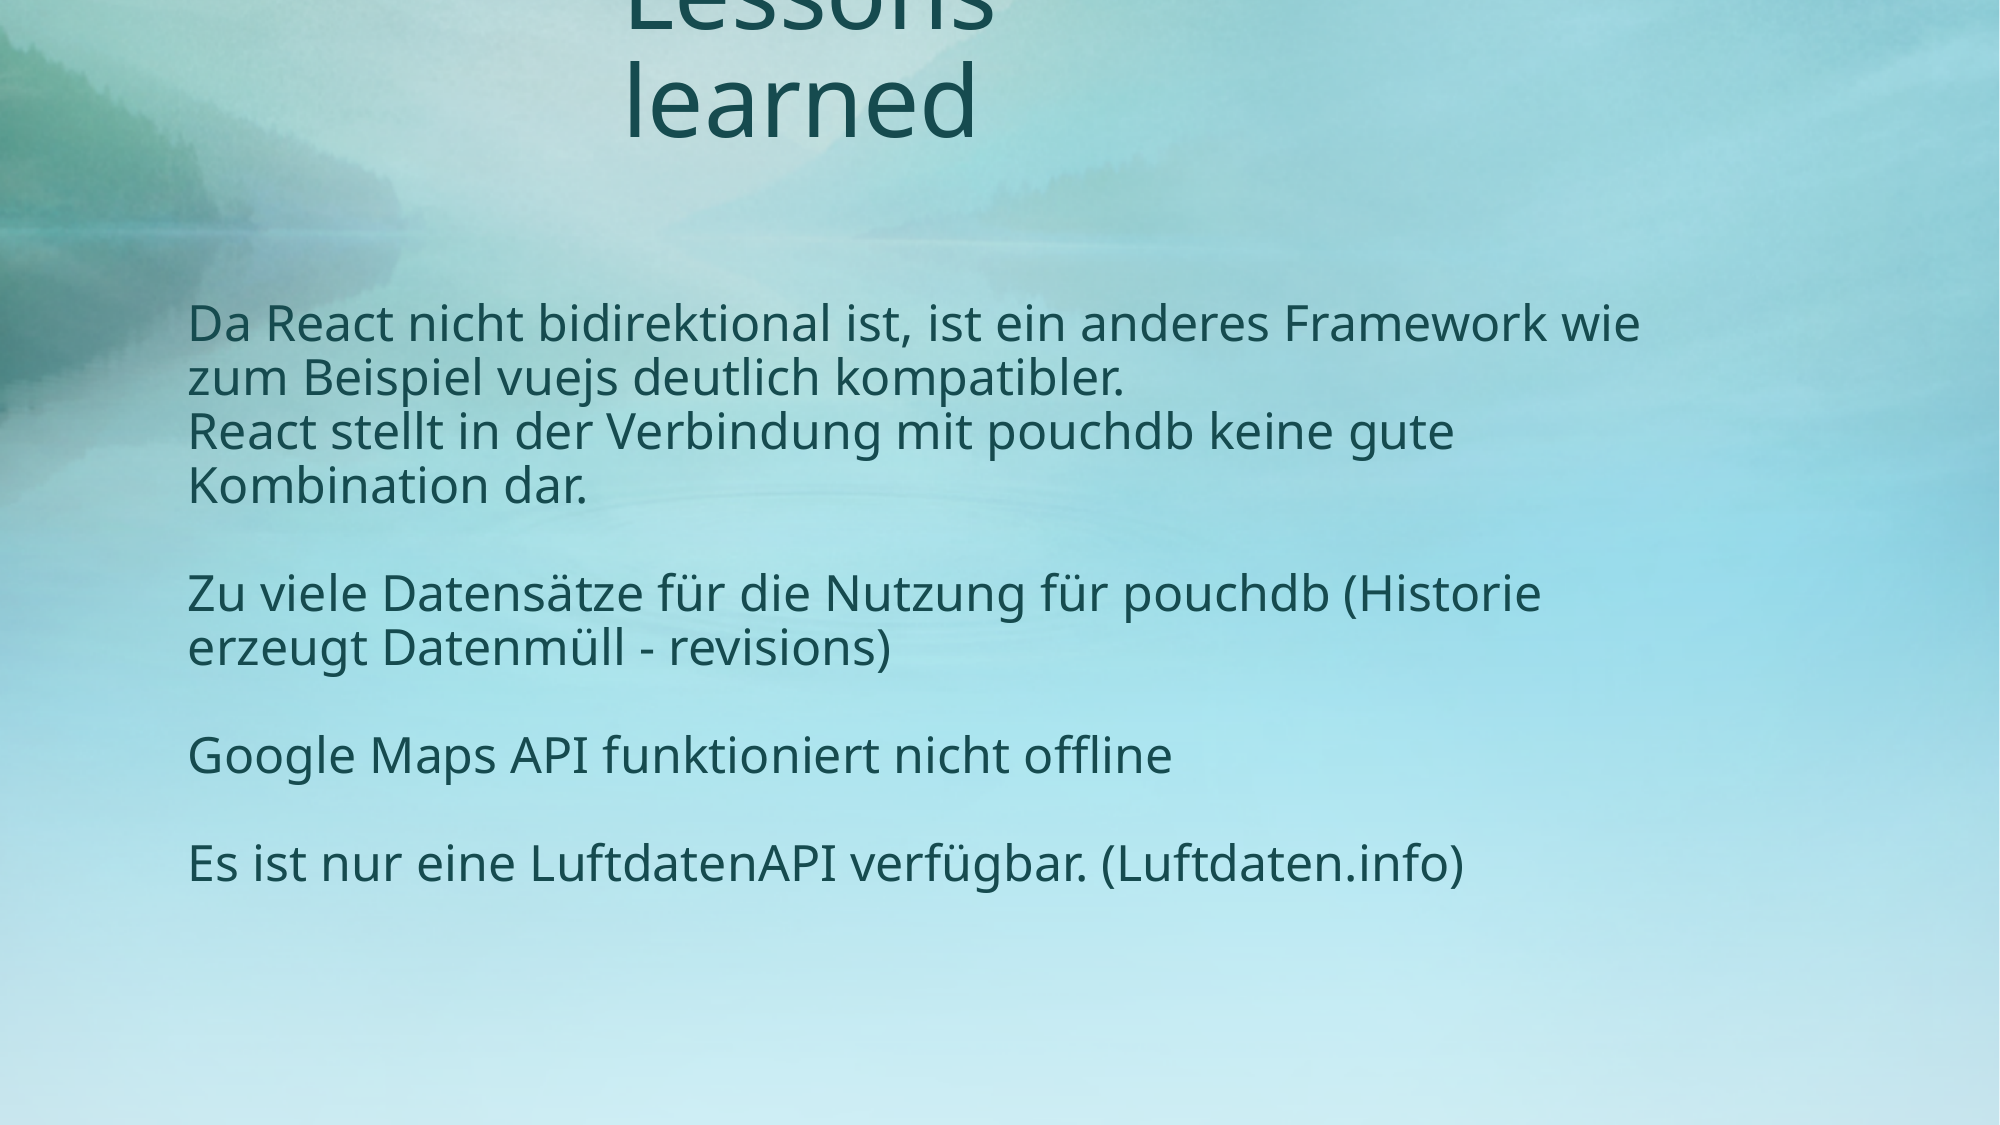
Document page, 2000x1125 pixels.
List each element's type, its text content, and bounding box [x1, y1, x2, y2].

title Lessons learned [607, 30, 1393, 167]
picture [0, 0, 2000, 1125]
list Da React nicht bidirektional ist, ist ein anderes Framework wie zum Beispiel vuejs deutlich kompatibler. React stellt in der Verbindung mit pouchdb keine gute Kombination dar. Zu viele Datensätze für die Nutzung für pouchdb (Historie erzeugt Datenmüll - revisions) Google Maps API funktioniert nicht offline Es ist nur eine LuftdatenAPI verfügbar. (Luftdaten.info) [172, 290, 1709, 941]
